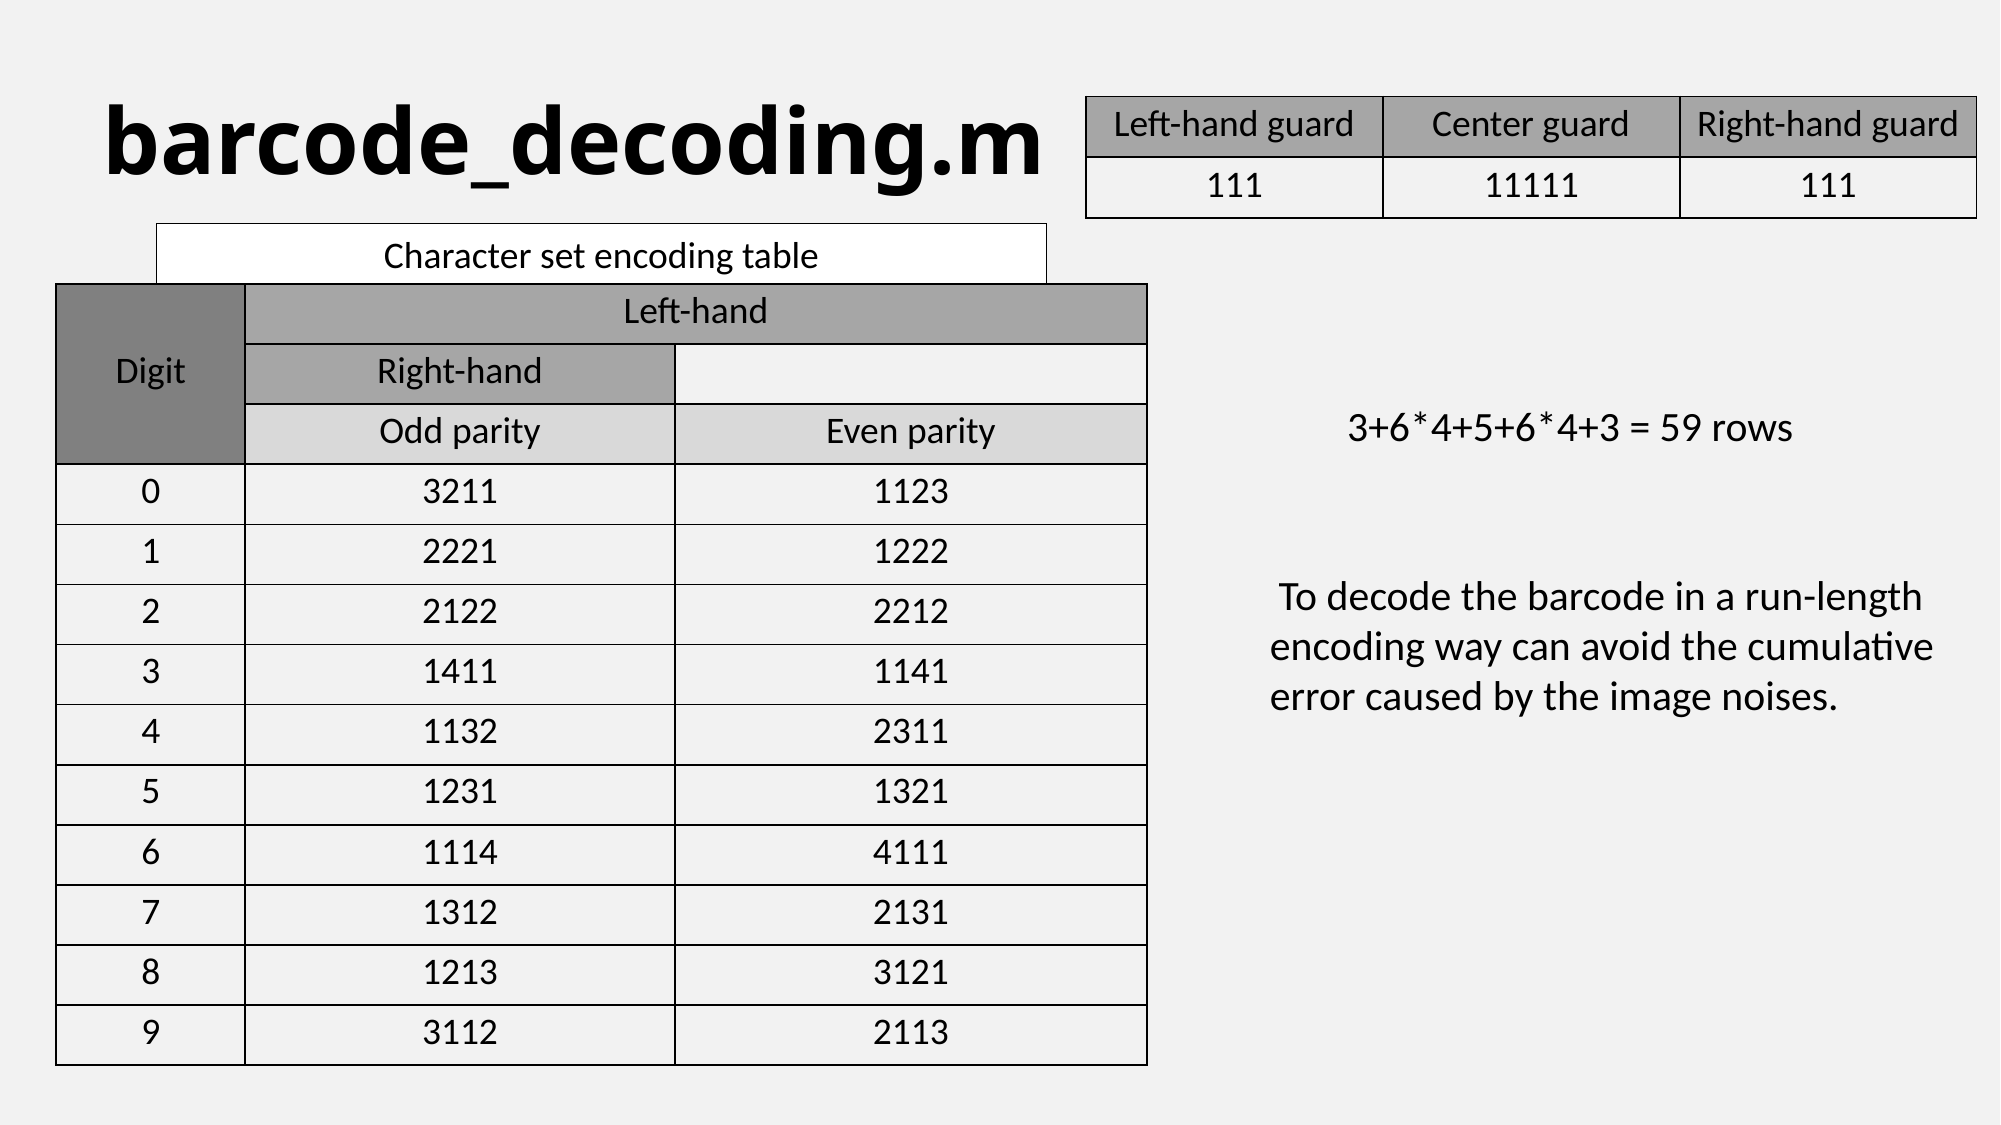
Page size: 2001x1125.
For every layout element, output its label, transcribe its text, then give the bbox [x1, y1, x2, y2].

table_cell 4111 [676, 826, 1146, 884]
table_cell 6 [57, 826, 244, 884]
table_header Center guard [1384, 97, 1679, 156]
text_box 3+6*4+5+6*4+3 = 59 rows [1218, 392, 1922, 458]
table_cell 2 [57, 585, 244, 644]
table_cell 4 [57, 705, 244, 764]
table_cell 3112 [246, 1006, 674, 1064]
text_box Character set encoding table [156, 223, 1047, 283]
table_header Digit [57, 285, 244, 463]
table_cell 0 [57, 465, 244, 524]
table_cell 9 [57, 1006, 244, 1064]
table_cell 7 [57, 886, 244, 944]
table_cell 1411 [246, 645, 674, 704]
table_cell 3211 [246, 465, 674, 524]
table_cell 2113 [676, 1006, 1146, 1064]
table_cell 1 [57, 525, 244, 584]
table_cell 11111 [1384, 158, 1679, 217]
table_cell 3121 [676, 946, 1146, 1004]
table_cell 111 [1681, 158, 1976, 217]
text_box To decode the barcode in a run-length encoding way can avoid the cumulative error caused by the image noises. [1255, 561, 1959, 727]
table_cell Right-hand [246, 345, 674, 403]
table_cell 3 [57, 645, 244, 704]
table_cell 1213 [246, 946, 674, 1004]
table_cell 2212 [676, 585, 1146, 644]
title barcode_decoding.m [87, 36, 1813, 254]
table_cell 5 [57, 766, 244, 824]
table_cell Even parity [676, 405, 1146, 463]
table_header Left-hand guard [1087, 97, 1382, 156]
table_cell 1141 [676, 645, 1146, 704]
table_cell 1123 [676, 465, 1146, 524]
table_cell [676, 345, 1146, 403]
table_cell 1231 [246, 766, 674, 824]
table_cell 111 [1087, 158, 1382, 217]
table_cell 2131 [676, 886, 1146, 944]
table_cell 8 [57, 946, 244, 1004]
table_cell 1321 [676, 766, 1146, 824]
table_cell 1312 [246, 886, 674, 944]
table_cell Odd parity [246, 405, 674, 463]
table_header Right-hand guard [1681, 97, 1976, 156]
table_cell 2311 [676, 705, 1146, 764]
table_cell 1114 [246, 826, 674, 884]
table_cell 2221 [246, 525, 674, 584]
table_cell 1222 [676, 525, 1146, 584]
table_cell 1132 [246, 705, 674, 764]
table_header Left-hand [246, 285, 1146, 343]
table_cell 2122 [246, 585, 674, 644]
